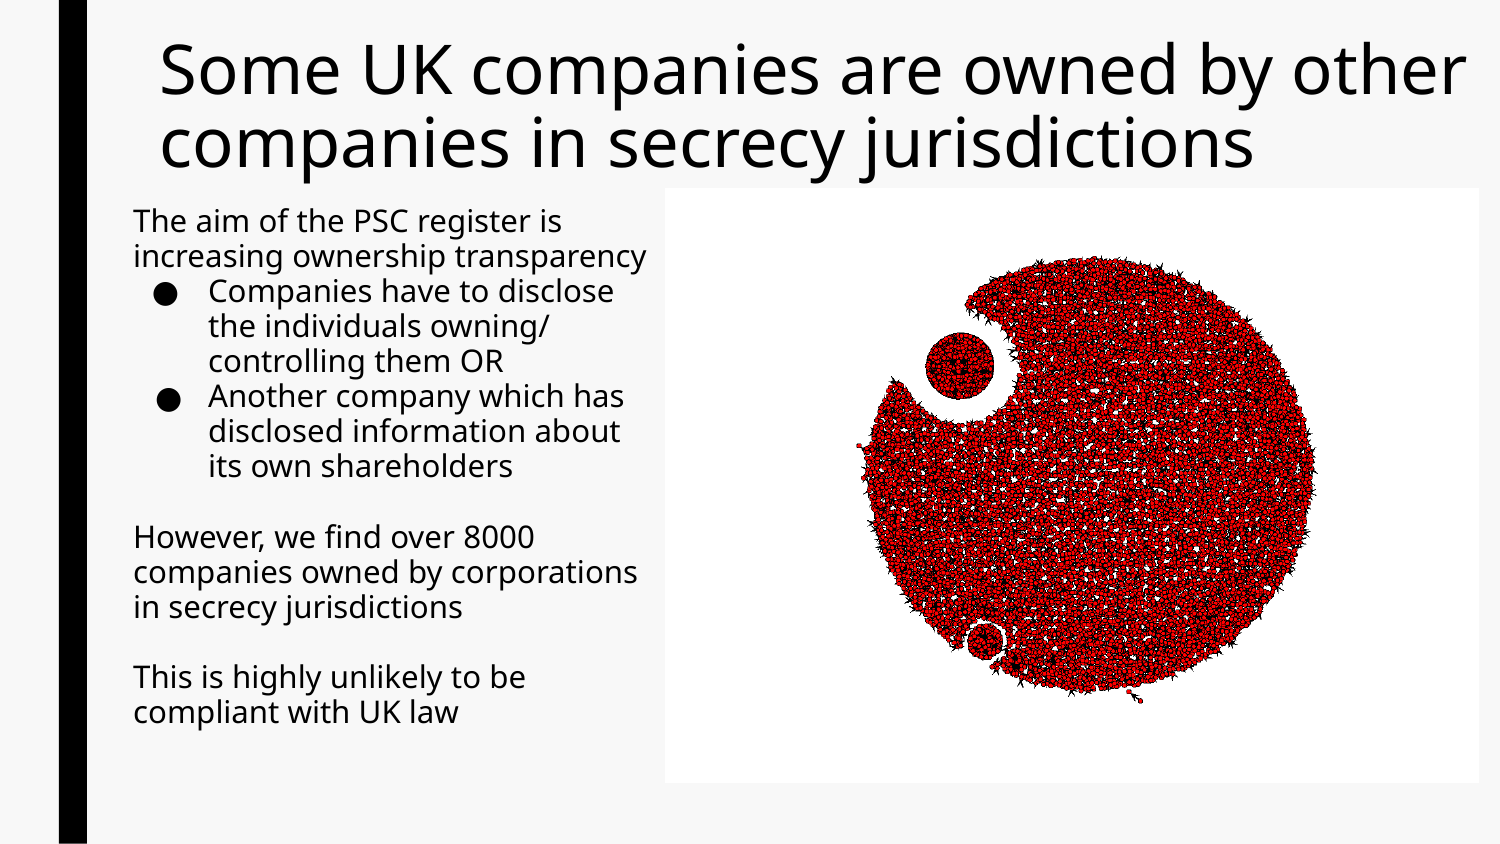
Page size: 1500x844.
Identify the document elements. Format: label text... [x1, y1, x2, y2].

text_box The aim of the PSC register is increasing ownership transparency Companies have to disclose the individuals owning/ controlling them OR Another company which has disclosed information about its own shareholders However, we find over 8000 companies owned by corporations in secrecy jurisdictions This is highly unlikely to be compliant with UK law [118, 188, 664, 783]
picture [665, 188, 1479, 784]
title Some UK companies are owned by other companies in secrecy jurisdictions [145, 20, 1500, 115]
